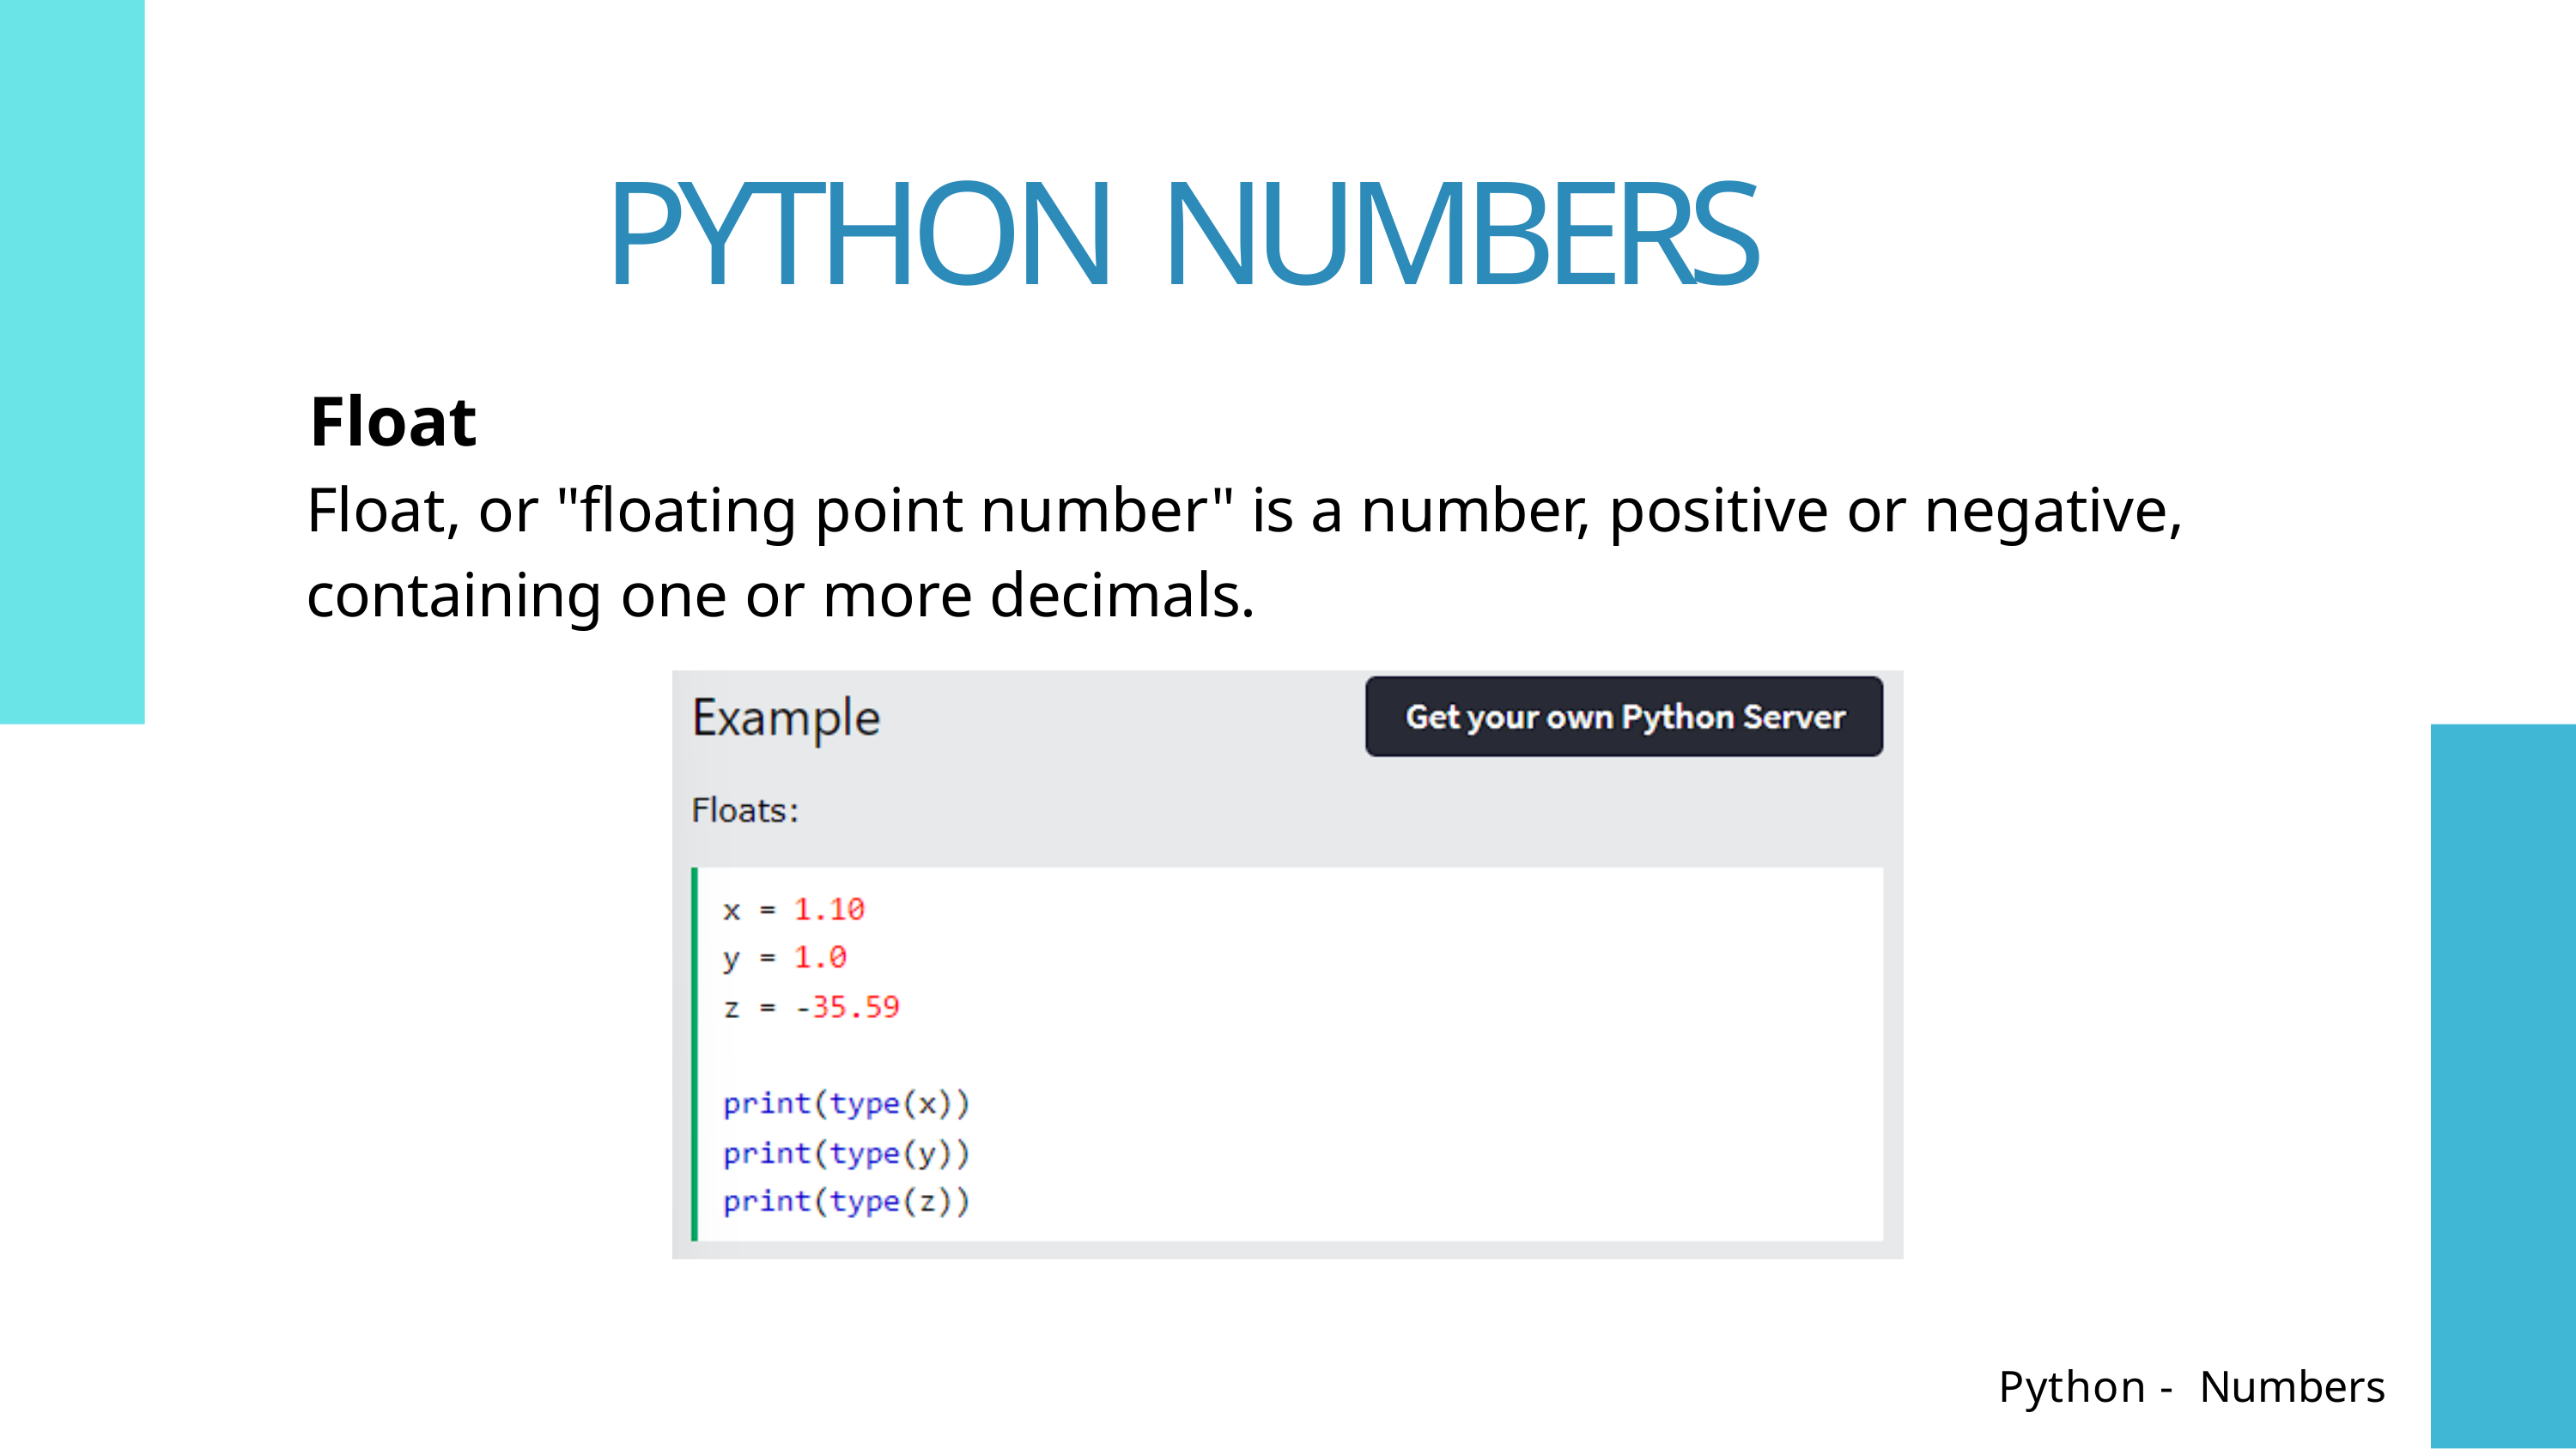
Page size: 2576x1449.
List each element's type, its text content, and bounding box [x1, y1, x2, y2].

text_box Float Float, or "floating point number" is a number, positive or negative, containing one or more decimals. [304, 367, 2238, 629]
picture [672, 670, 1904, 1260]
text_box Python - Numbers [1996, 1357, 2391, 1411]
text_box [0, 0, 145, 724]
title PYTHON NUMBERS [600, 140, 1976, 367]
text_box [2431, 724, 2576, 1449]
